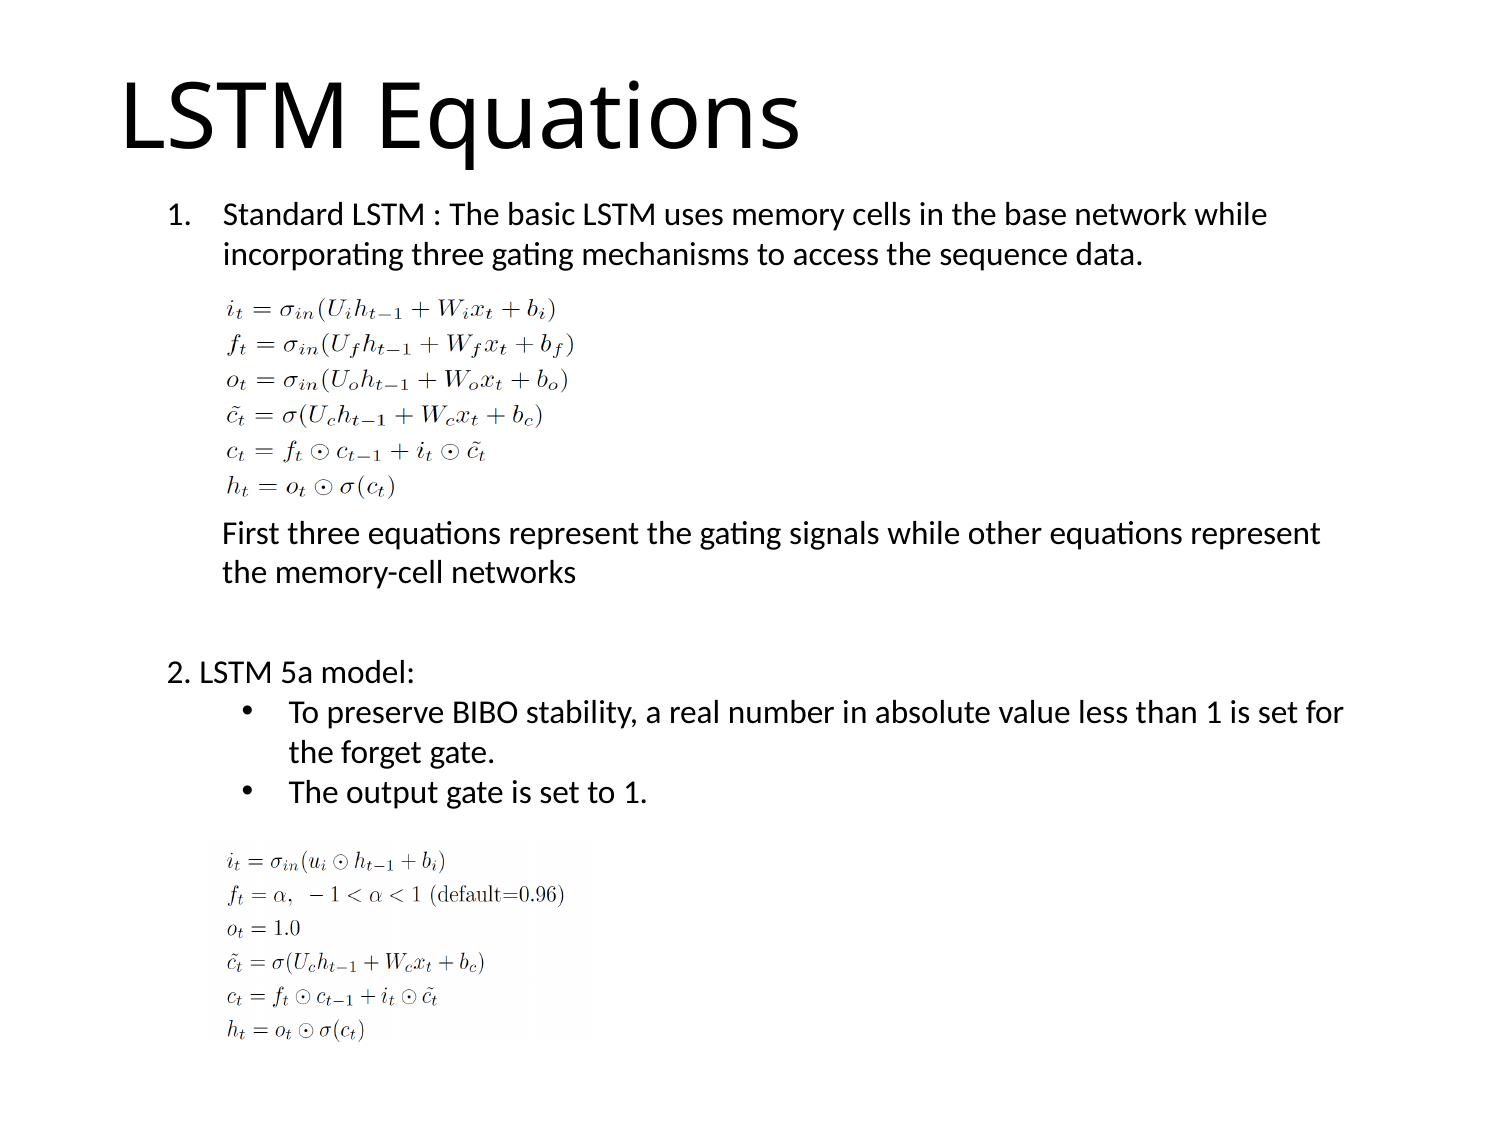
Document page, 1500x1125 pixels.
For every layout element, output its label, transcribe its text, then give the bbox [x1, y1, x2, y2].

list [207, 287, 596, 504]
text_box First three equations represent the gating signals while other equations represent the memory-cell networks [207, 503, 1367, 598]
text_box Standard LSTM : The basic LSTM uses memory cells in the base network while incorporating three gating mechanisms to access the sequence data. [151, 184, 1446, 280]
picture [207, 838, 596, 1048]
text_box 2. LSTM 5a model: To preserve BIBO stability, a real number in absolute value less than 1 is set for the forget gate. The output gate is set to 1. [151, 642, 1375, 818]
title LSTM Equations [103, 59, 1397, 179]
